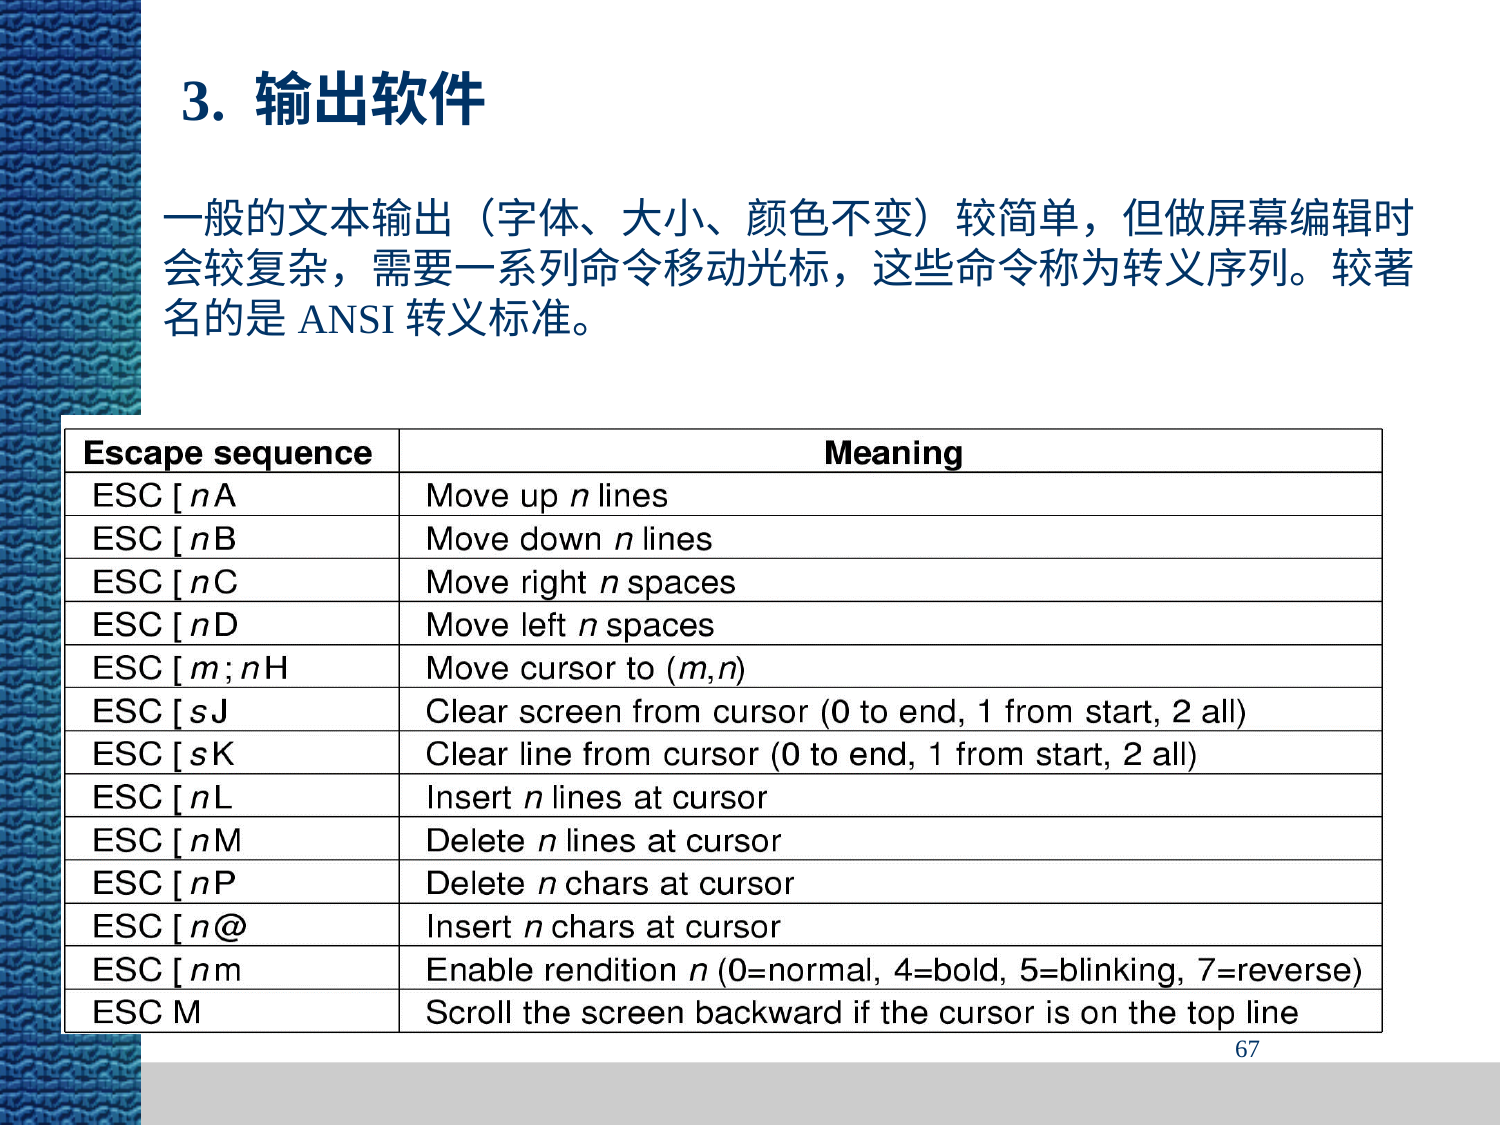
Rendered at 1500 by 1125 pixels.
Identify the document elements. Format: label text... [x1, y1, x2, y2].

text_box 一般的文本输出（字体、大小、颜色不变）较简单，但做屏幕编辑时会较复杂，需要一系列命令移动光标，这些命令称为转义序列。较著名的是ANSI转义标准。 [147, 184, 1436, 350]
text_box 3. 输出软件 [167, 54, 1349, 140]
text_box 67 [1025, 1042, 1275, 1100]
picture [0, 0, 1388, 1125]
